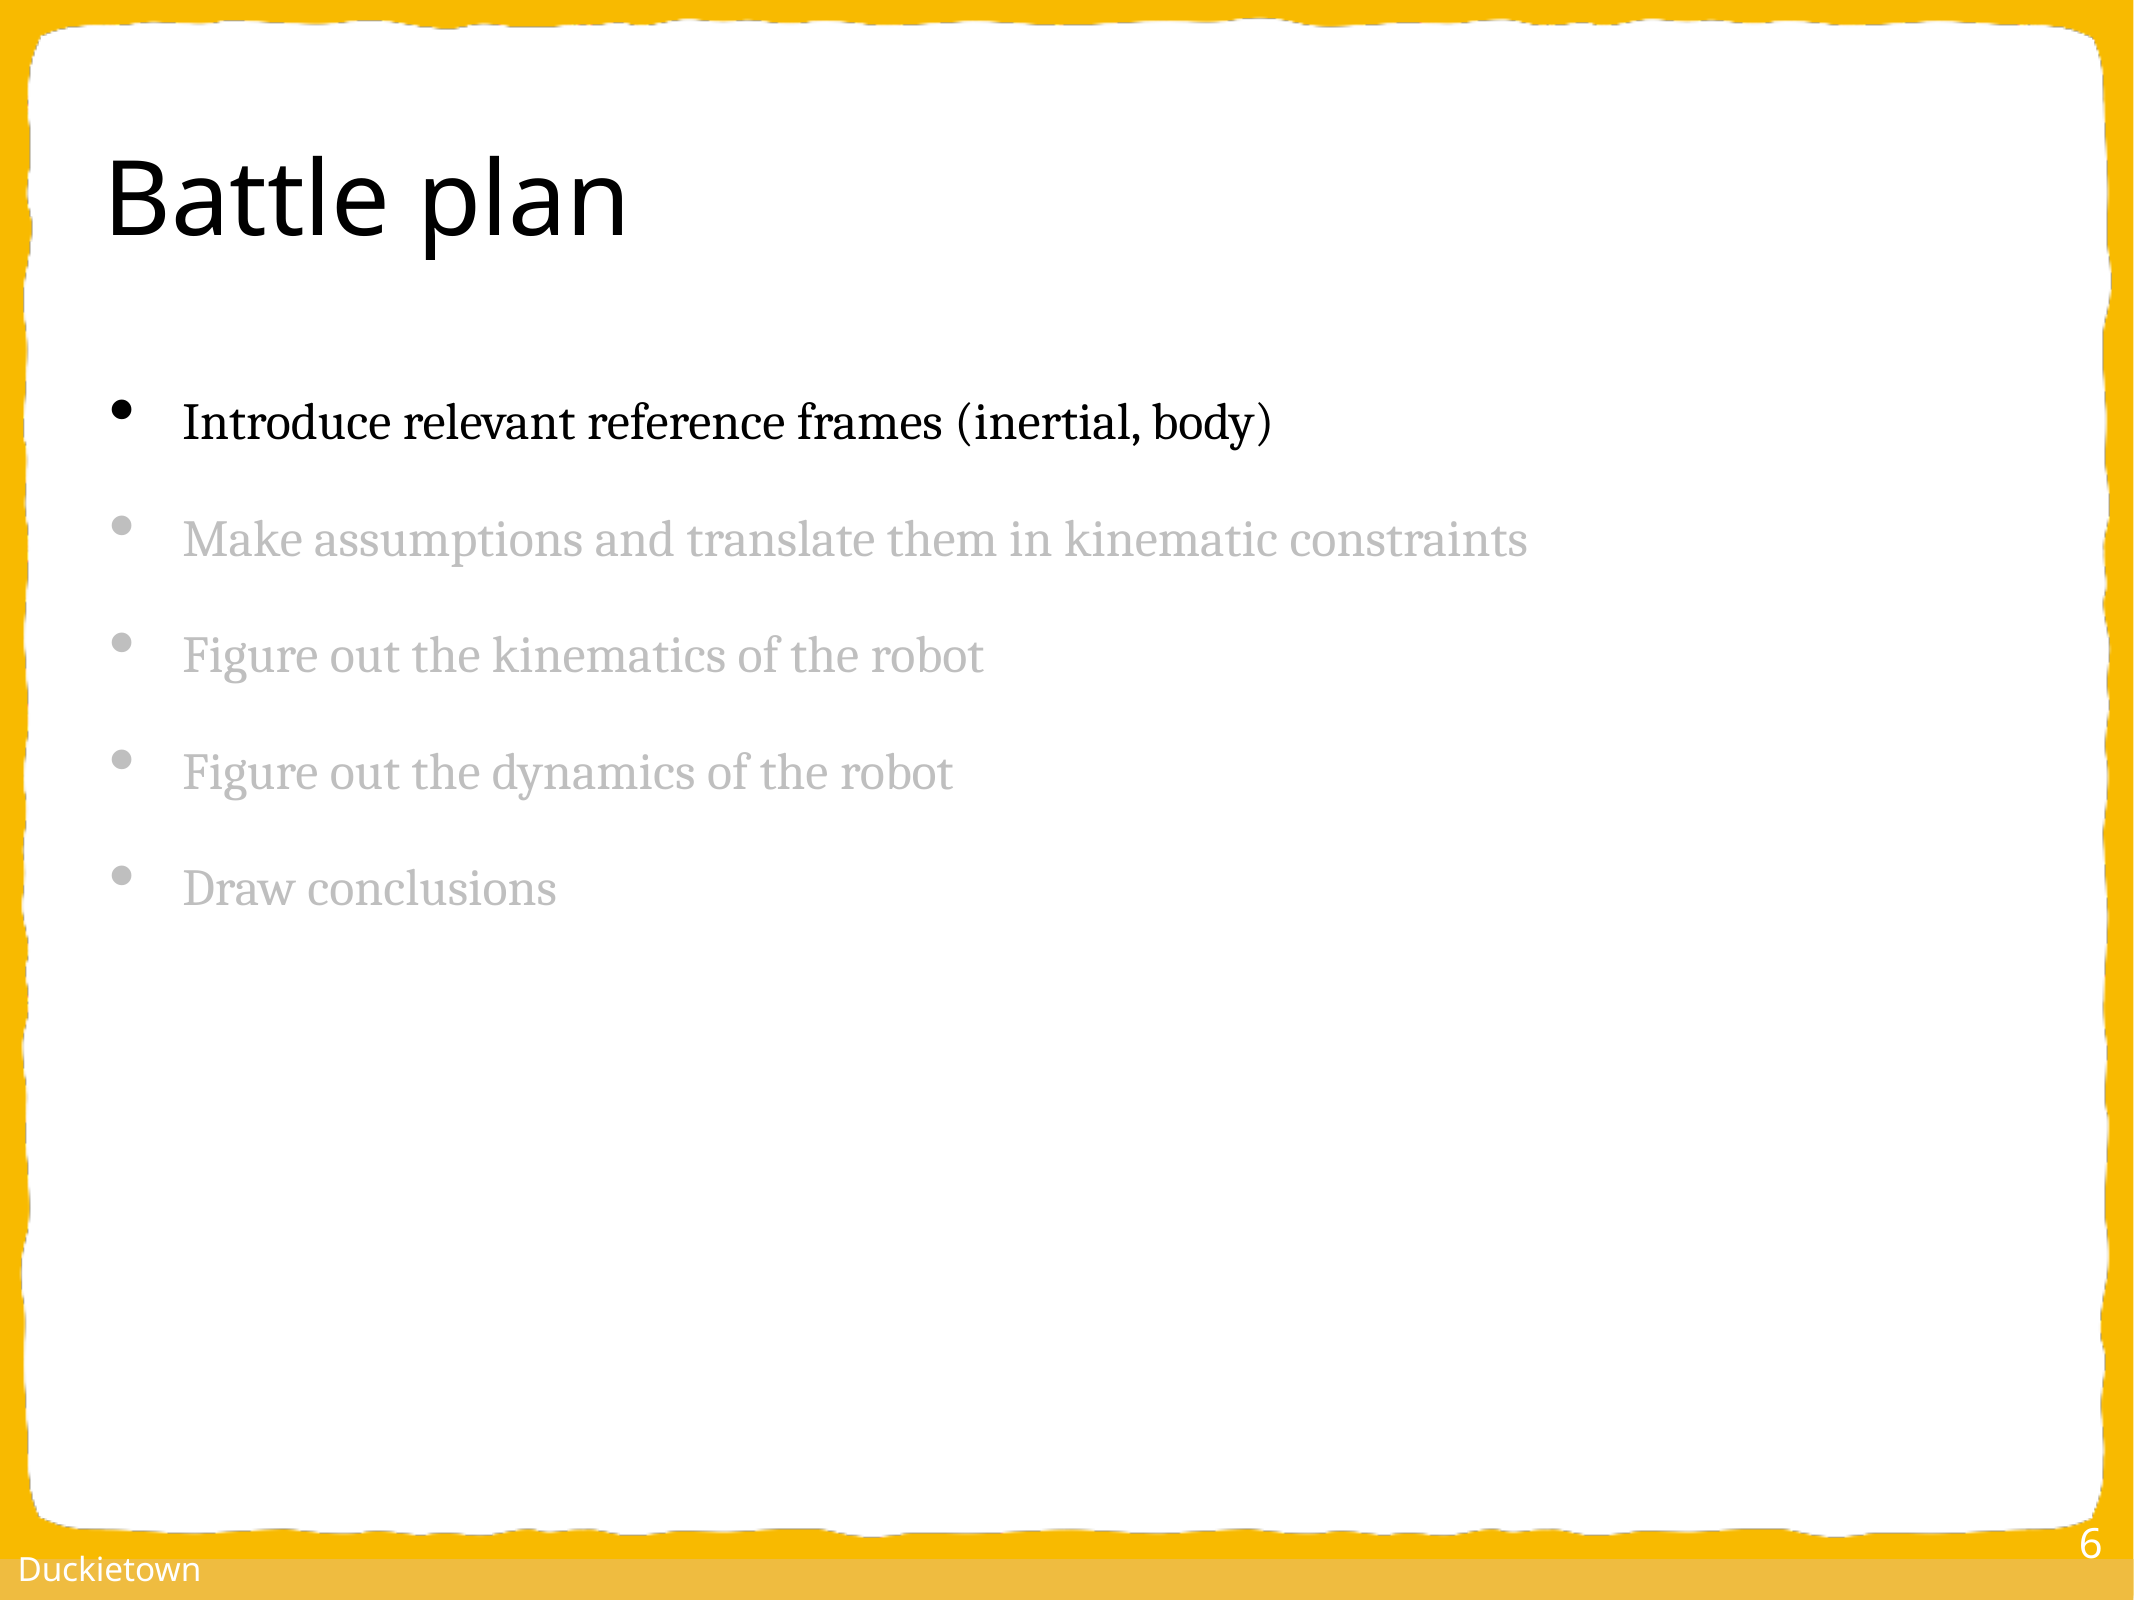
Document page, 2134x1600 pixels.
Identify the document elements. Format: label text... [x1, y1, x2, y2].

title Battle plan [94, 47, 2021, 341]
picture [0, 0, 2134, 1559]
slide_number 6 [2068, 1515, 2113, 1575]
list Introduce relevant reference frames (inertial, body) Make assumptions and translate them in kinematic constraints Figure out the kinematics of the robot Figure out the dynamics of the robot Draw conclusions [100, 378, 1978, 1409]
